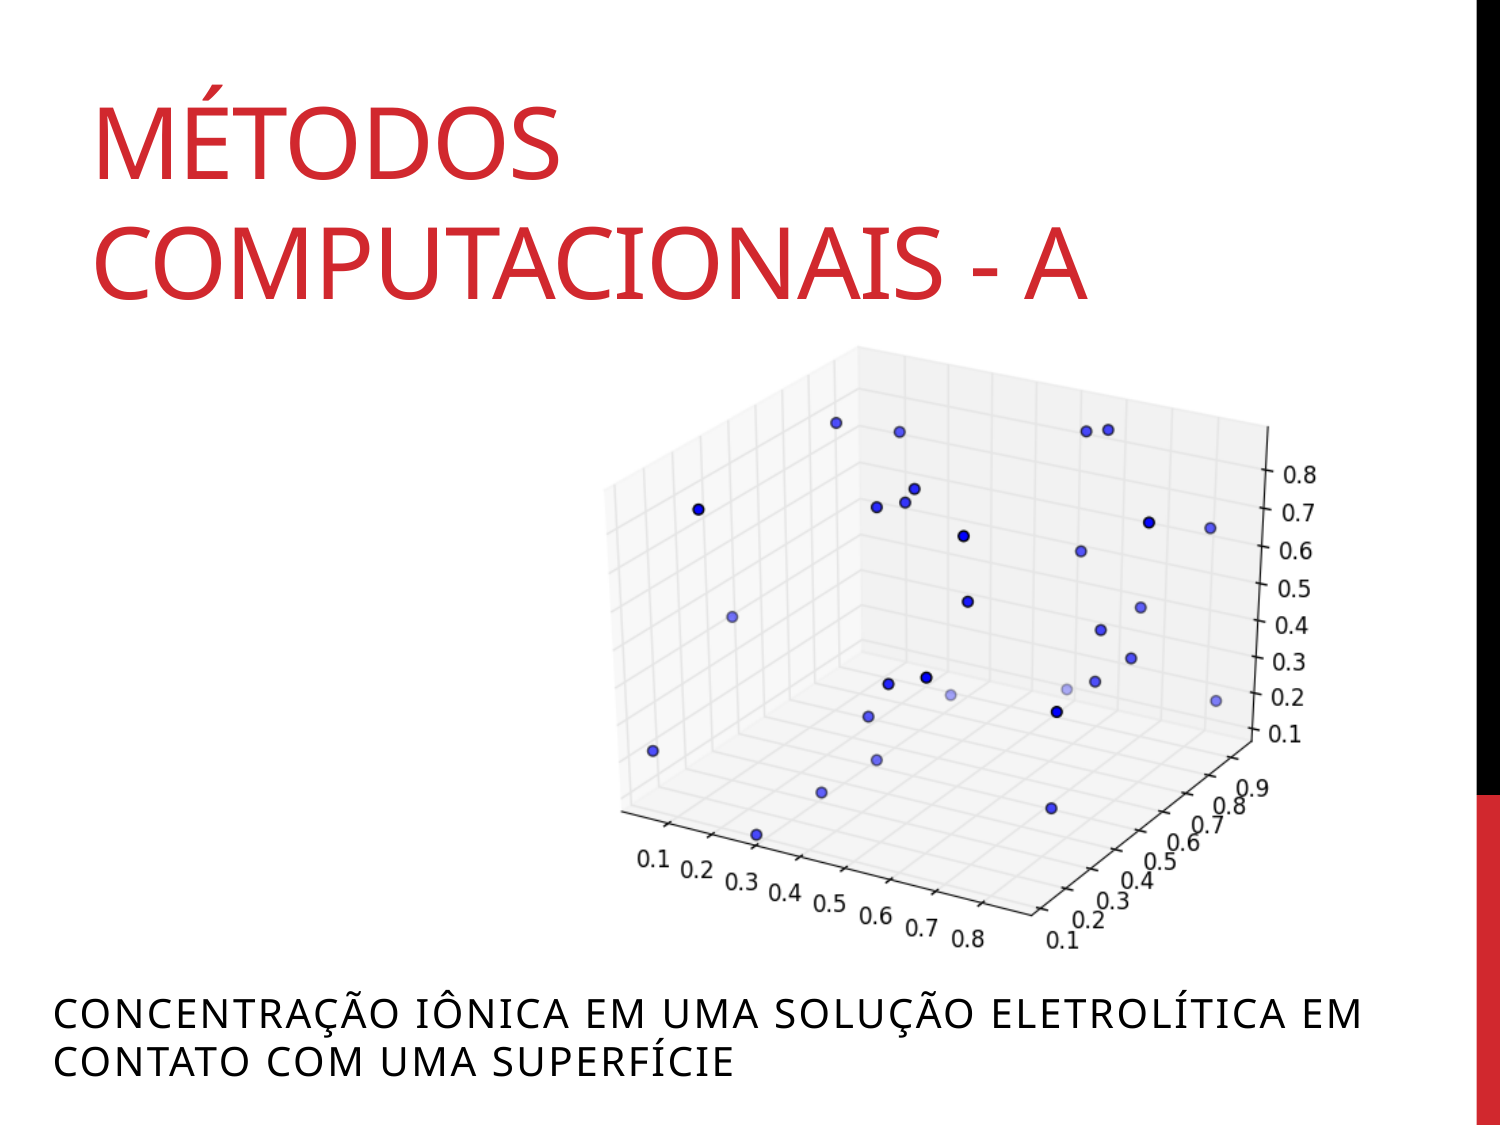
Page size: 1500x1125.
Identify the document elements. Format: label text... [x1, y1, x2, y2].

subtitle Concentração iônica em uma solução eletrolítica em contato com uma superfície [37, 980, 1421, 1093]
picture [374, 223, 1459, 1037]
title Métodos computacionais - A [75, 37, 1350, 363]
